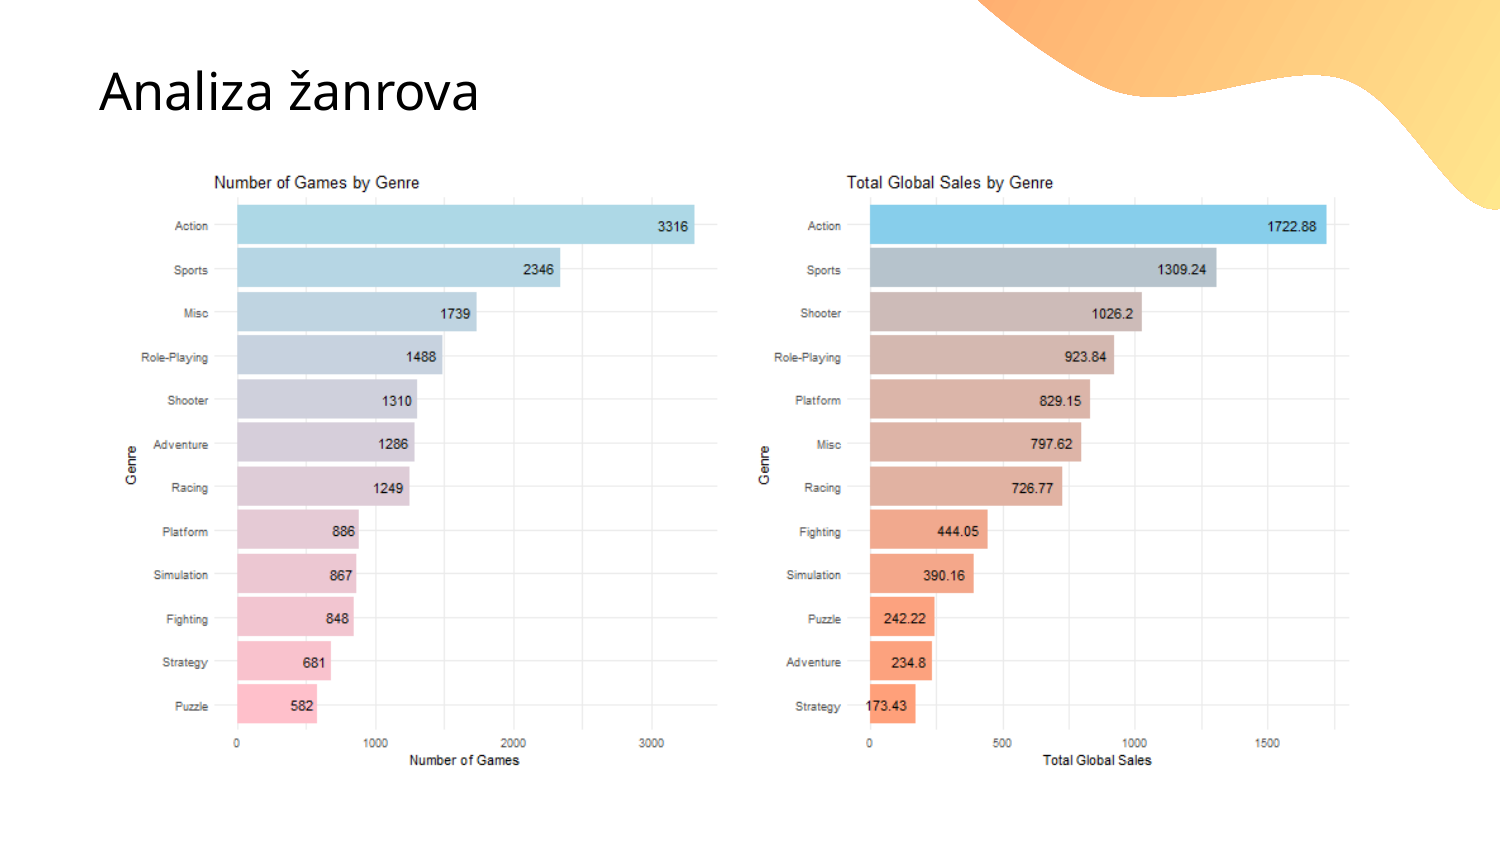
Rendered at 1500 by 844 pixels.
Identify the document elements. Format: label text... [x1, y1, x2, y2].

title Analiza žanrova [84, 47, 1405, 132]
picture [749, 166, 1357, 774]
text_box [974, 0, 1500, 212]
picture [117, 166, 725, 774]
